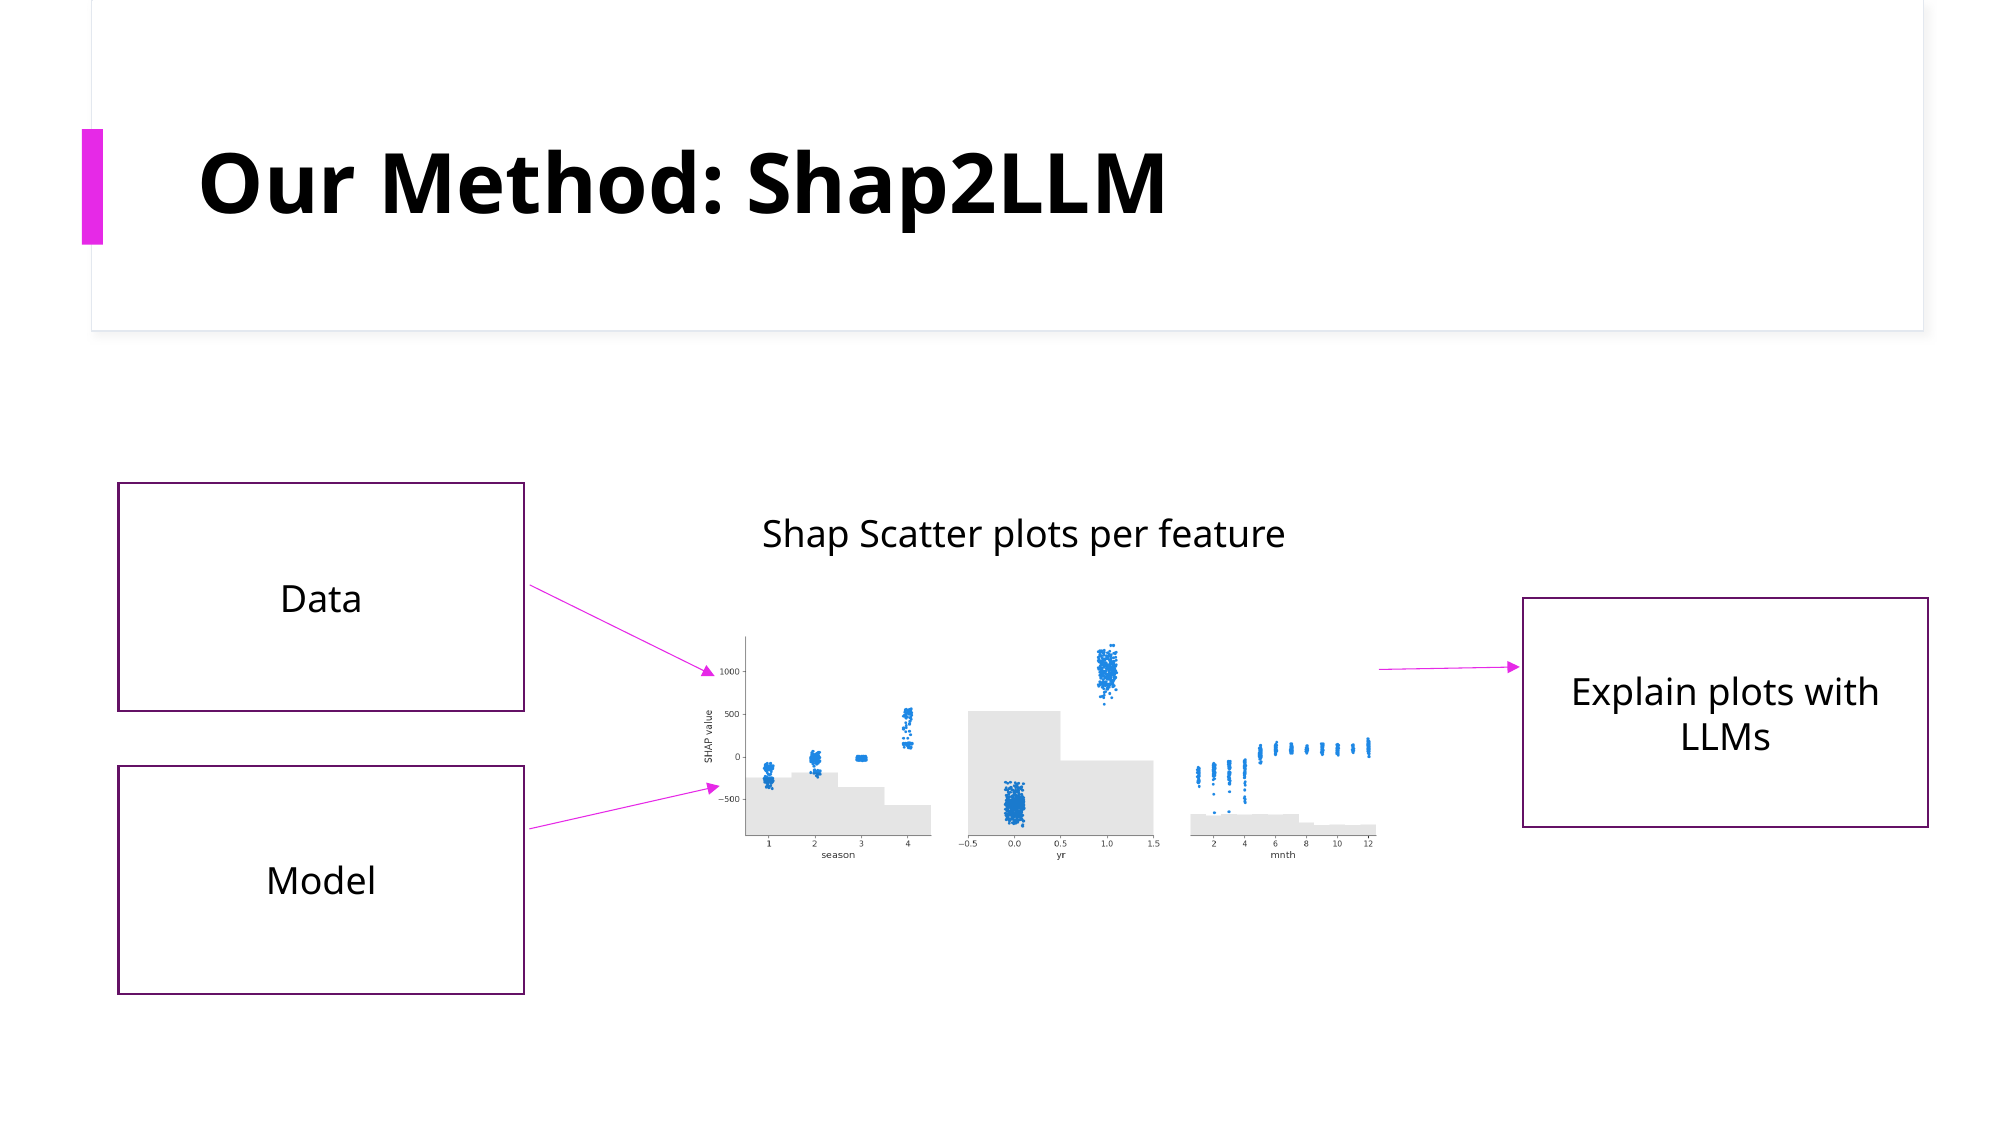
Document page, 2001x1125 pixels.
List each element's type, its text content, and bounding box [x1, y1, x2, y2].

text_box Model [117, 765, 525, 995]
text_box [1378, 666, 1520, 670]
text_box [529, 584, 715, 677]
text_box Shap Scatter plots per feature [747, 502, 1371, 563]
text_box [529, 785, 720, 829]
text_box Data [117, 482, 525, 712]
title Our Method: Shap2LLM [183, 90, 1851, 284]
text_box Explain plots with LLMs [1522, 597, 1929, 828]
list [699, 631, 1381, 865]
